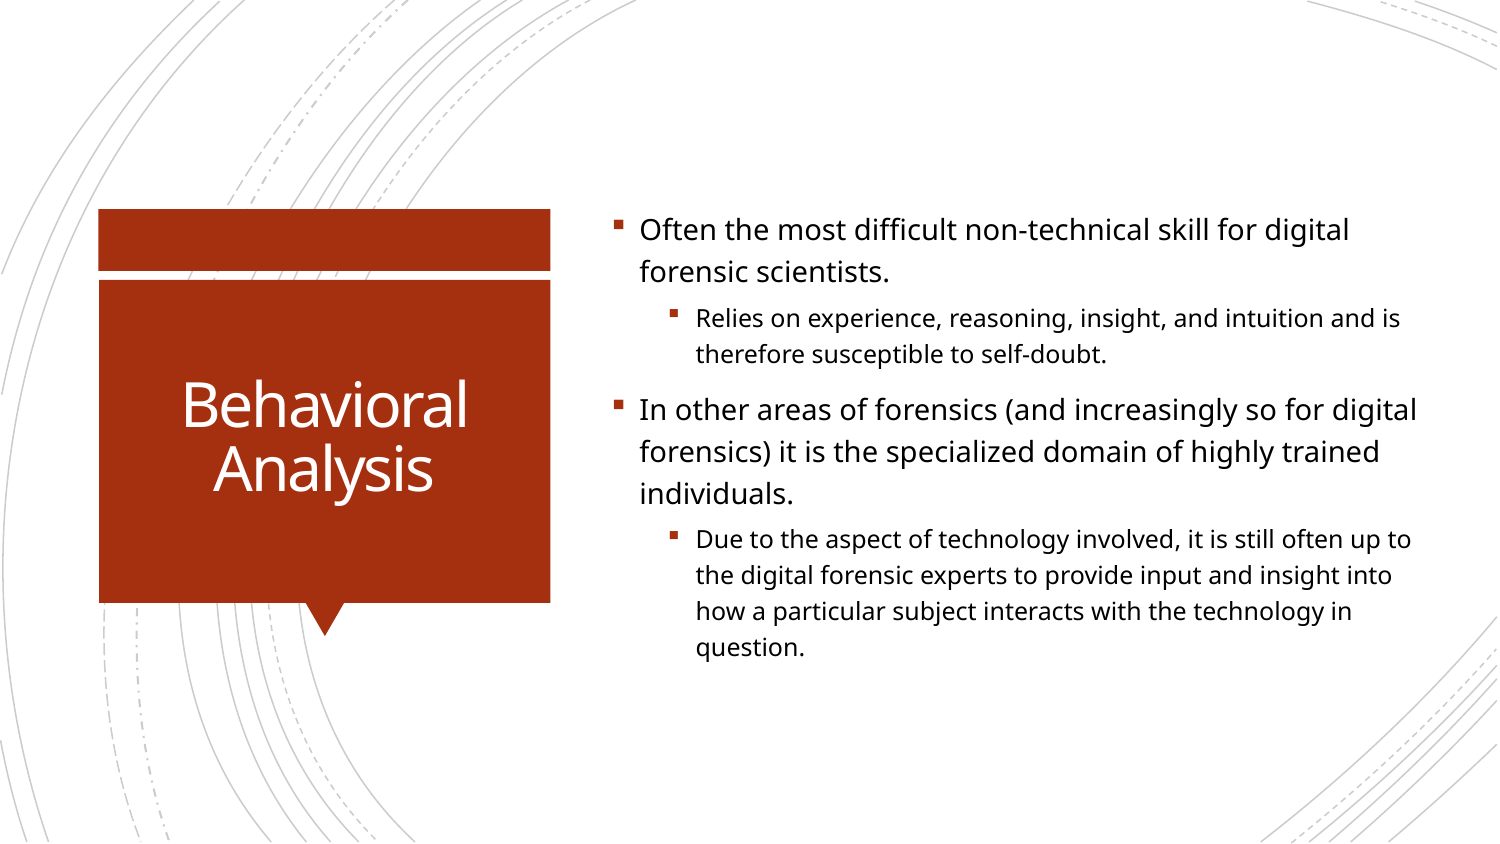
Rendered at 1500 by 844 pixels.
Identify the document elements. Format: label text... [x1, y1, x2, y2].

list Often the most difficult non-technical skill for digital forensic scientists. Relies on experience, reasoning, insight, and intuition and is therefore susceptible to self-doubt. In other areas of forensics (and increasingly so for digital forensics) it is the specialized domain of highly trained individuals. Due to the aspect of technology involved, it is still often up to the digital forensic experts to provide input and insight into how a particular subject interacts with the technology in question. [600, 53, 1447, 813]
title Behavioral Analysis [109, 289, 540, 592]
